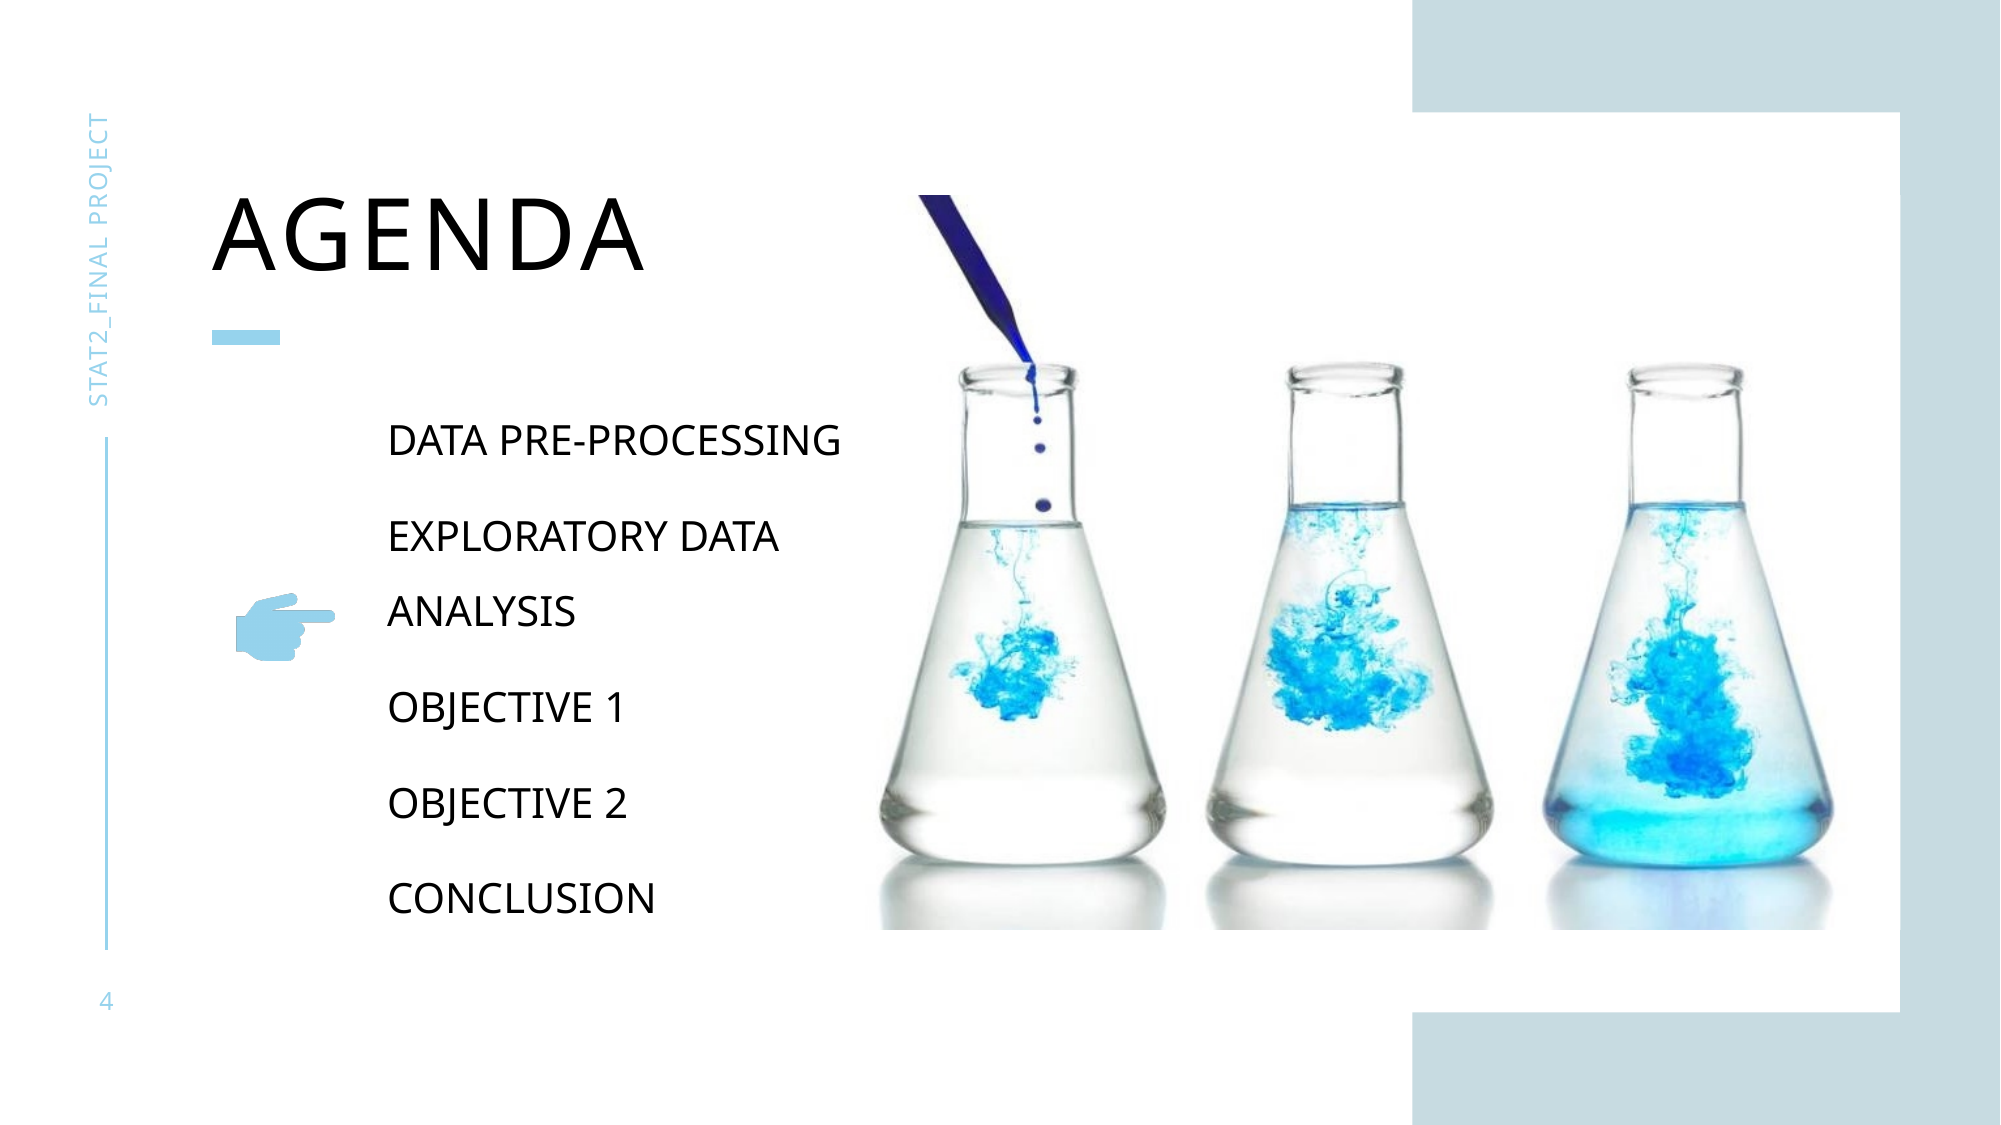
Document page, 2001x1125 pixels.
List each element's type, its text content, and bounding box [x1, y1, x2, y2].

slide_number 4 [68, 987, 144, 1018]
list DATA pre-PROCESSING EXPLORATORY DATA ANALYSIS Objective 1 Objective 2 Conclusion [387, 388, 979, 941]
picture [814, 194, 1901, 930]
title Agenda [212, 184, 850, 275]
picture [229, 569, 342, 685]
text_box STAt2_FINAL PROJECT [86, 50, 108, 408]
